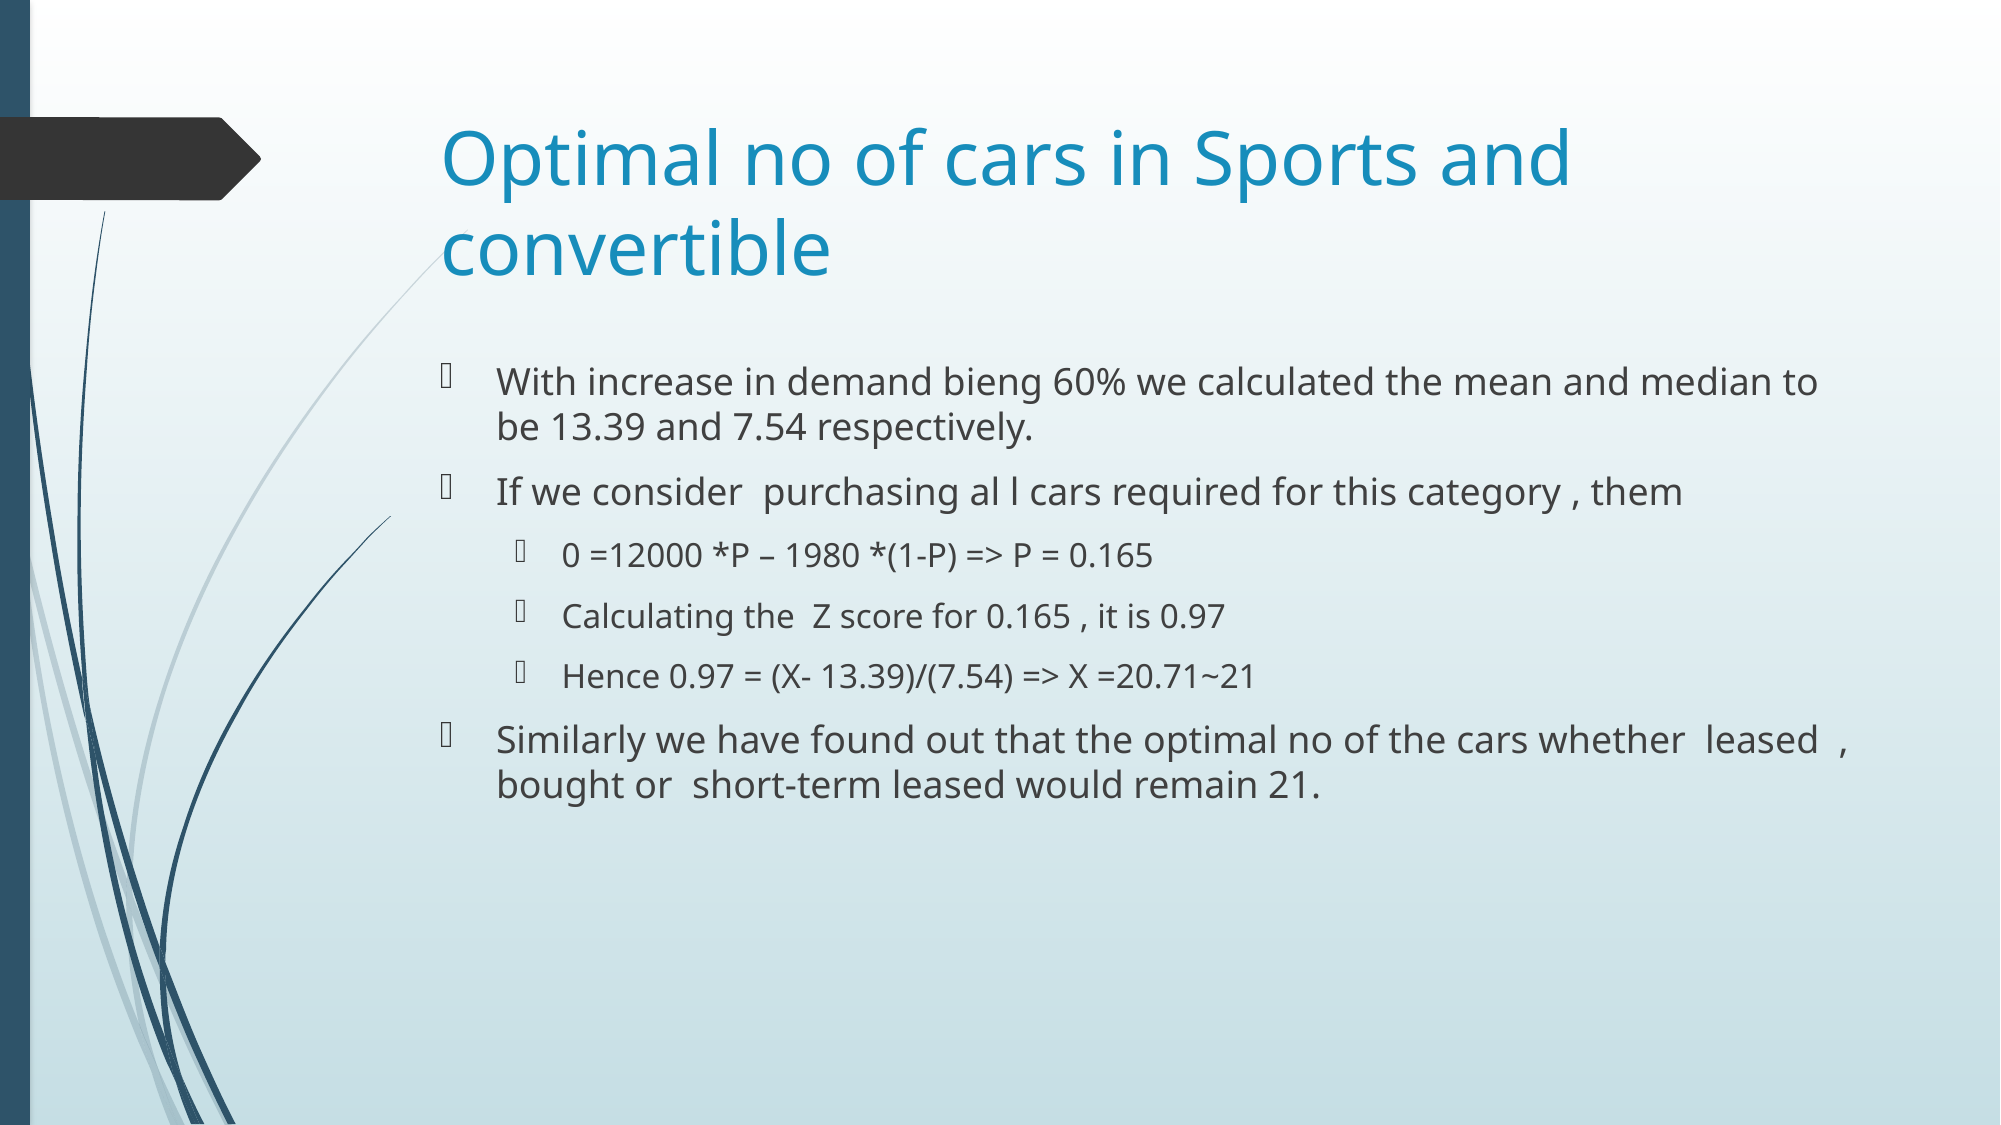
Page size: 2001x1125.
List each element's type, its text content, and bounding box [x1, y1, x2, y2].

list With increase in demand bieng 60% we calculated the mean and median to be 13.39 and 7.54 respectively. If we consider purchasing al l cars required for this category , them 0 =12000 *P – 1980 *(1-P) => P = 0.165 Calculating the Z score for 0.165 , it is 0.97 Hence 0.97 = (X- 13.39)/(7.54) => X =20.71~21 Similarly we have found out that the optimal no of the cars whether leased , bought or short-term leased would remain 21. [424, 350, 1888, 970]
title Optimal no of cars in Sports and convertible [425, 102, 1888, 313]
